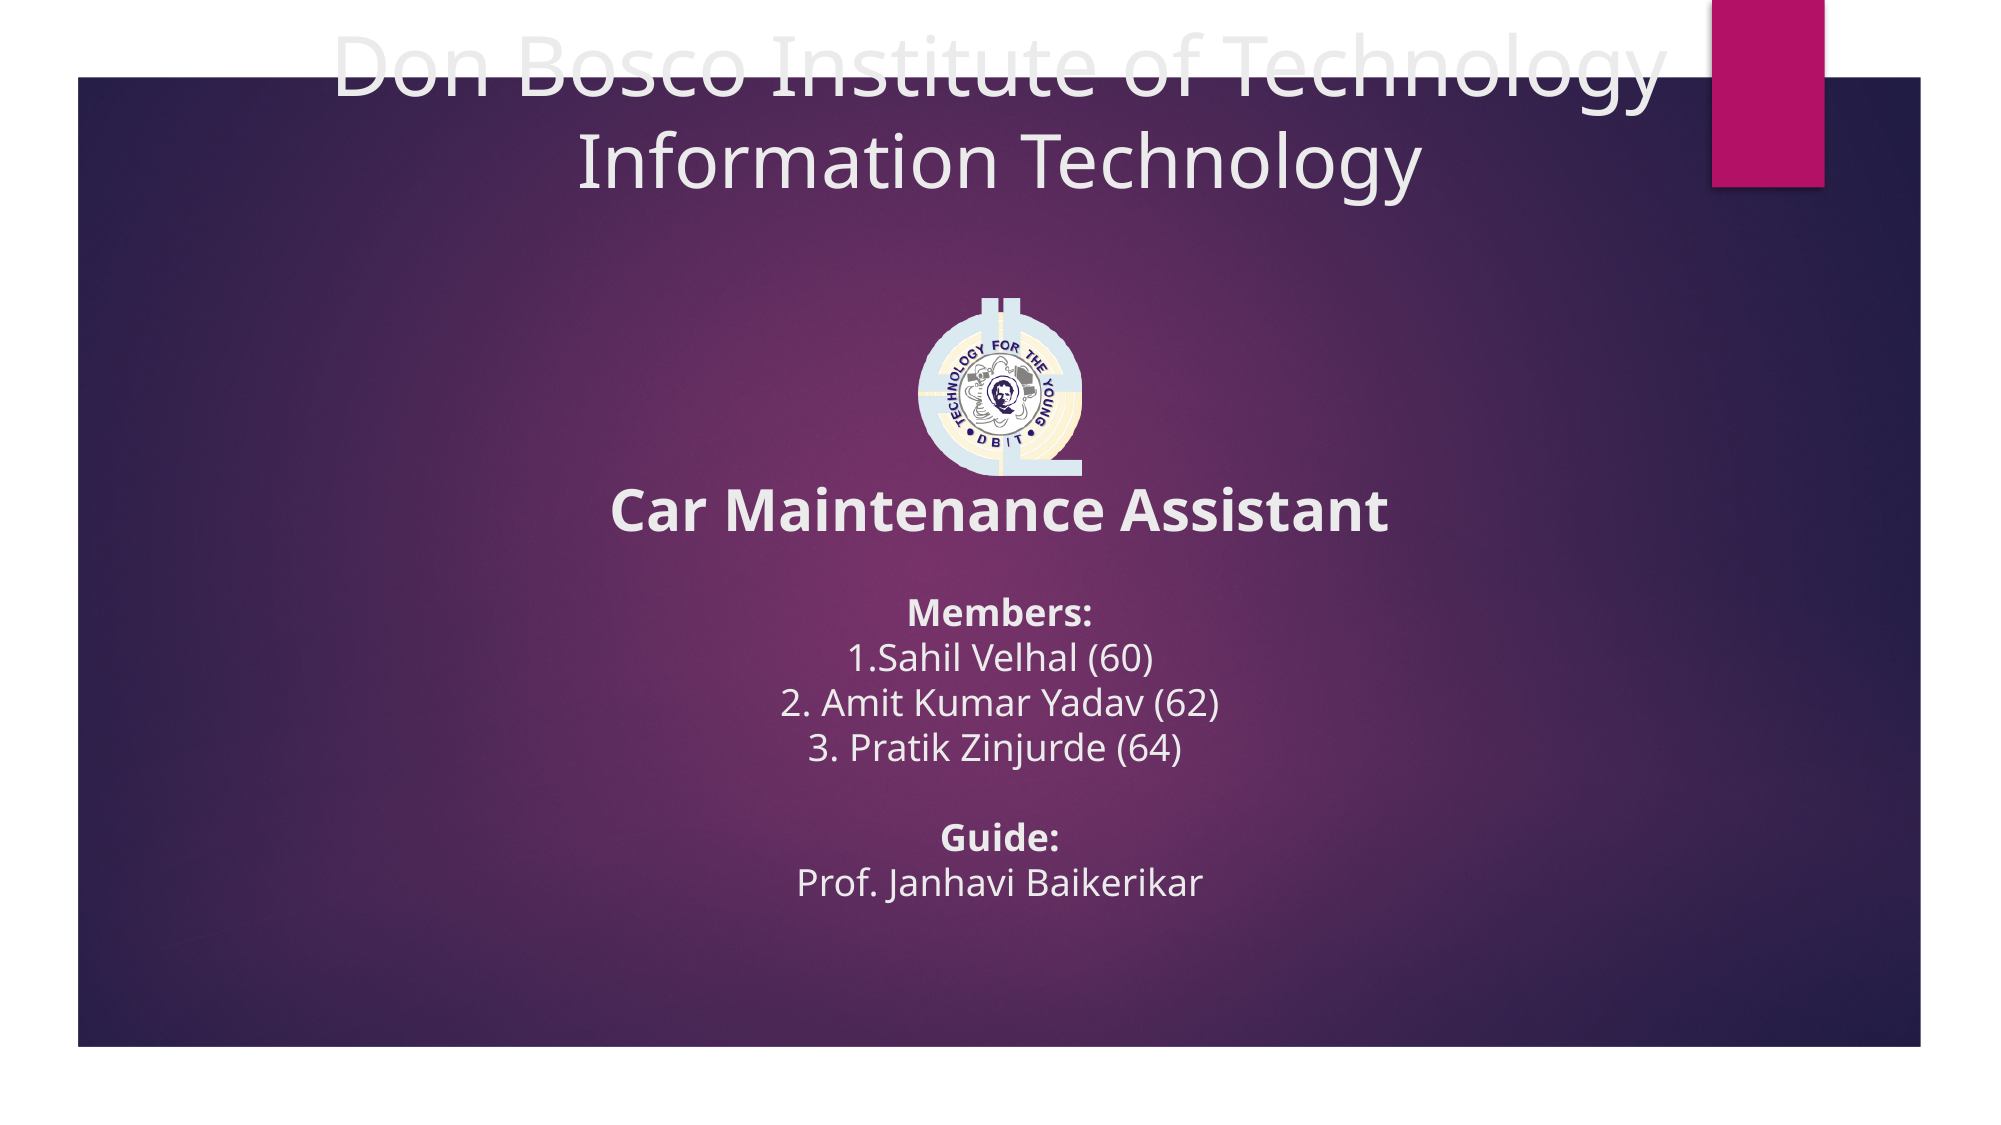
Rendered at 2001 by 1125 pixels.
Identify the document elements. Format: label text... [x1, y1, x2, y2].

picture [79, 78, 1920, 1046]
text_box Don Bosco Institute of Technology Information Technology Car Maintenance Assistant Members: 1.Sahil Velhal (60) 2. Amit Kumar Yadav (62) 3. Pratik Zinjurde (64) Guide: Prof. Janhavi Baikerikar [235, 208, 1765, 956]
